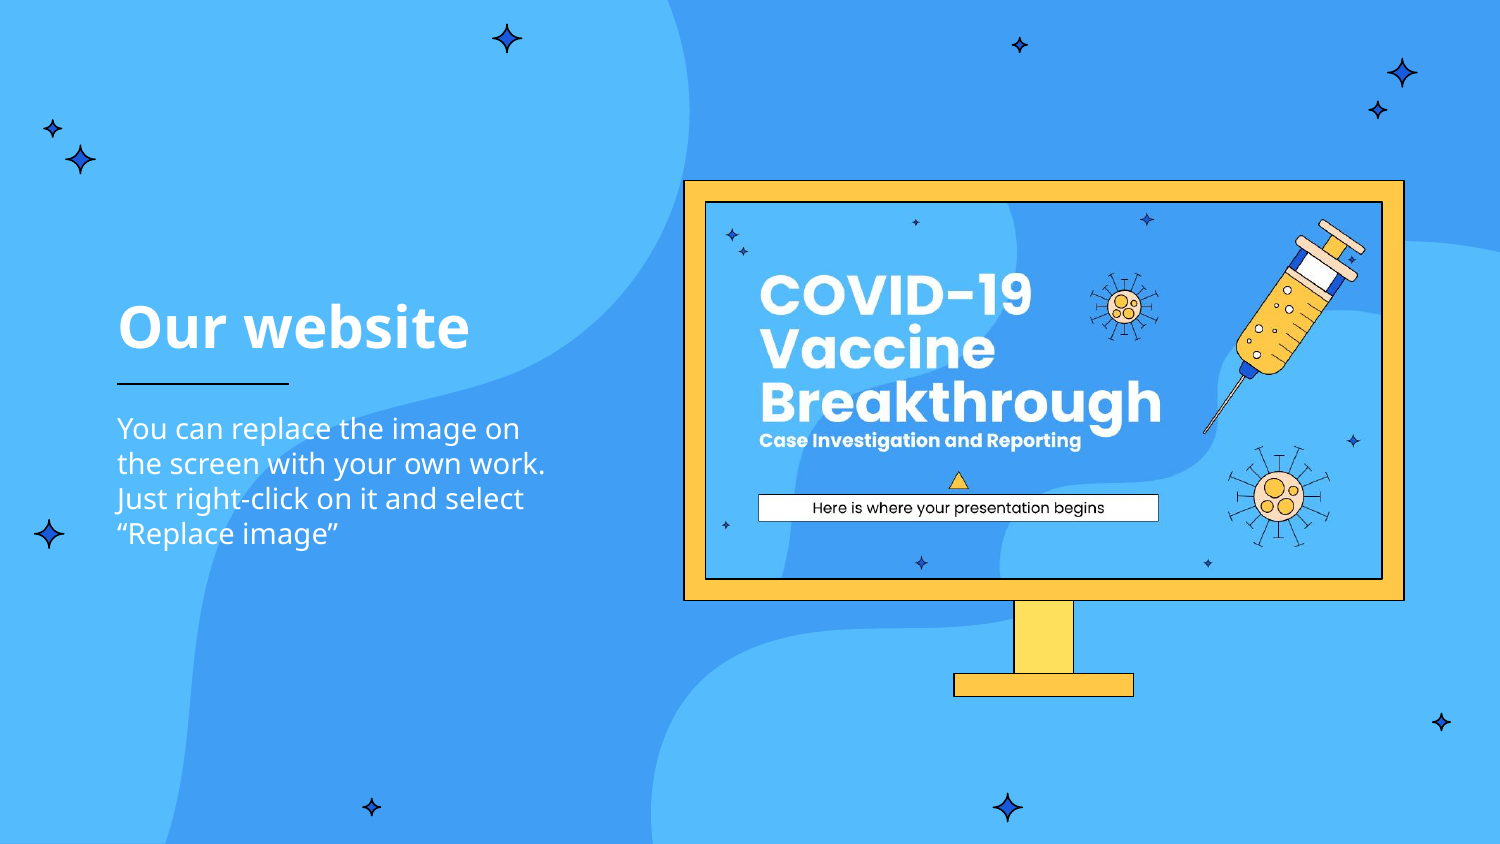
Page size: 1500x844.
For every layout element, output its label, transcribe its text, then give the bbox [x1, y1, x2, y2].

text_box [683, 180, 1405, 697]
picture [705, 202, 1382, 579]
title Our website [116, 287, 552, 363]
subtitle You can replace the image on the screen with your own work. Just right-click on it and select “Replace image” [116, 404, 552, 557]
